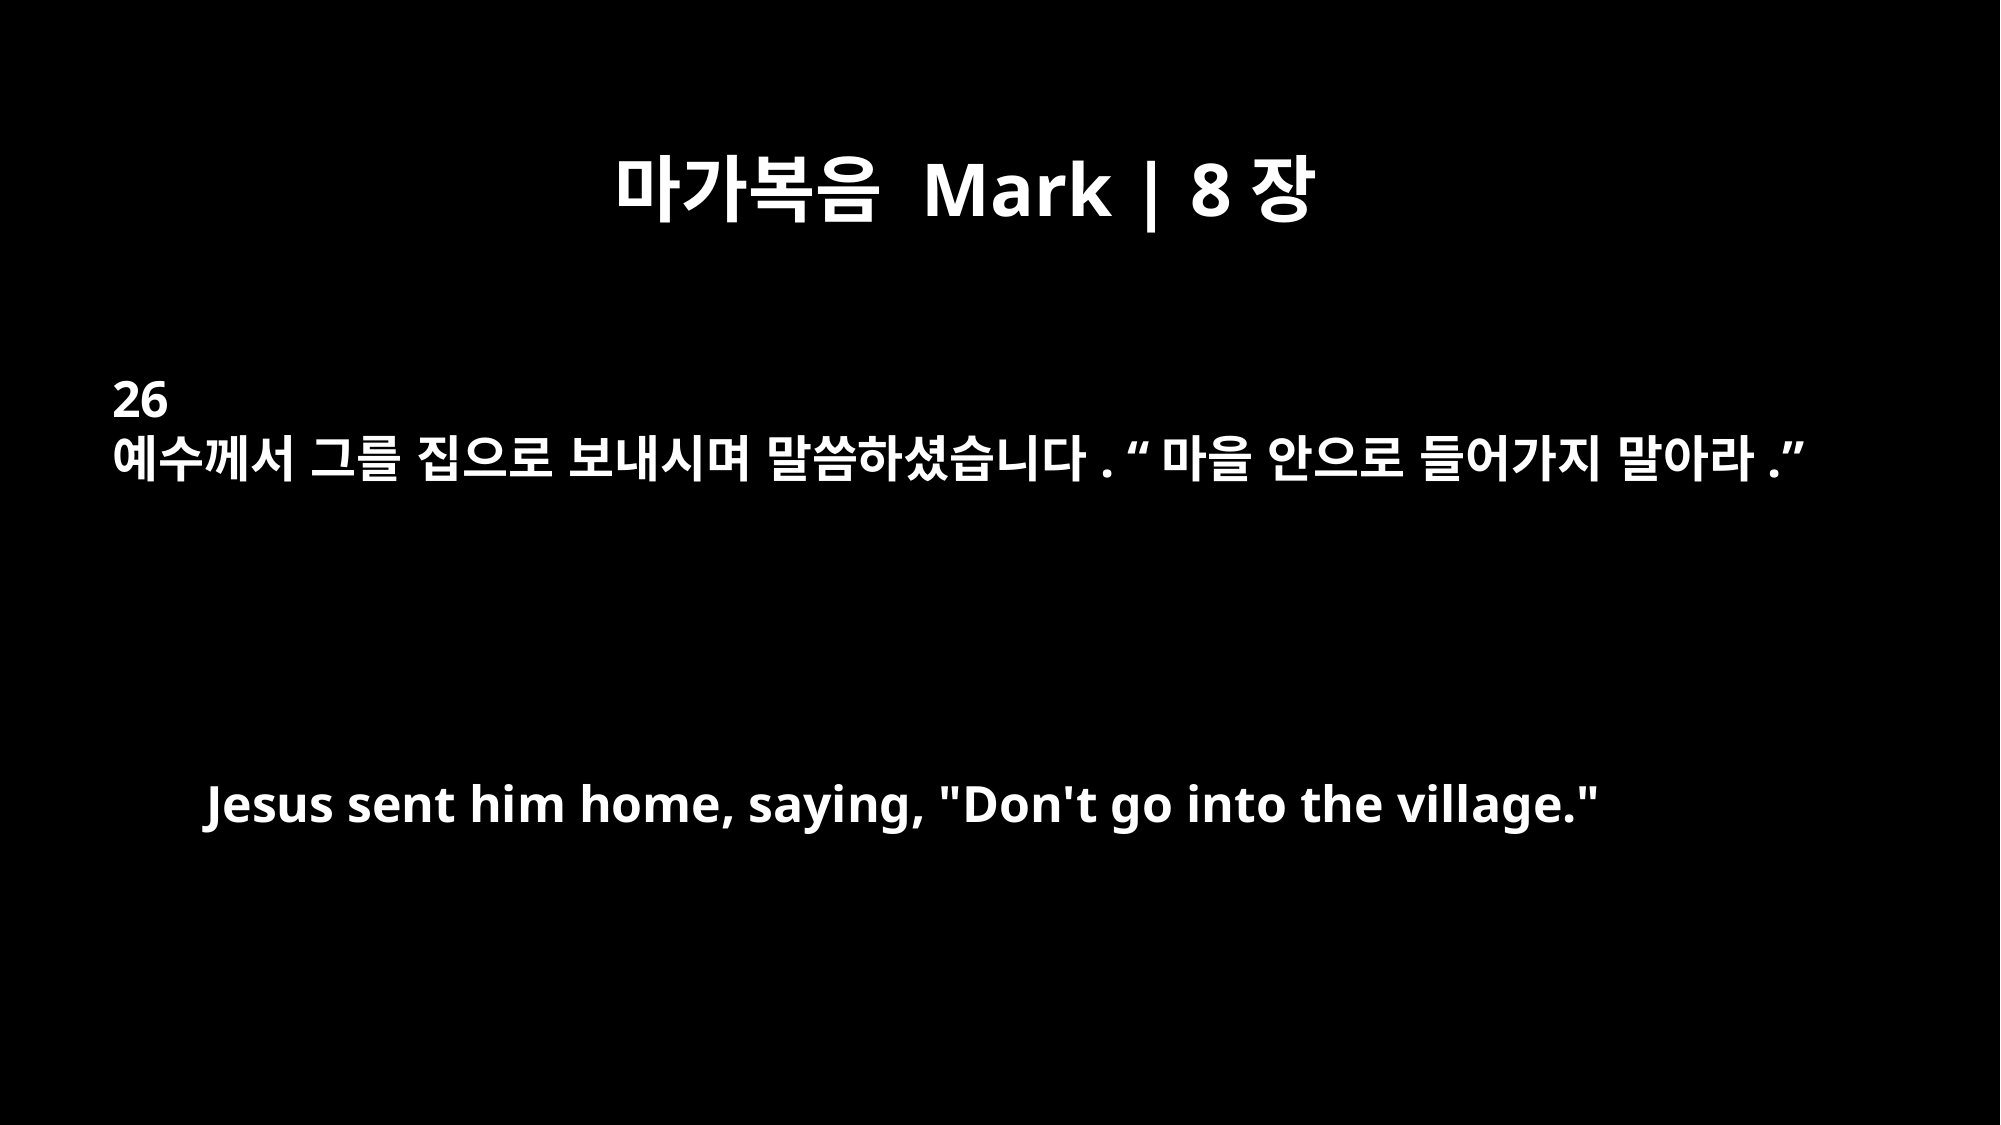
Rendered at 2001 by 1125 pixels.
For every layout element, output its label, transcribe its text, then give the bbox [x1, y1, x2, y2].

text_box 마가복음 Mark | 8장 [599, 136, 1333, 239]
text_box Jesus sent him home, saying, "Don't go into the village." [191, 764, 1616, 840]
text_box 26 예수께서 그를 집으로 보내시며 말씀하셨습니다. “마을 안으로 들어가지 말아라.” [97, 359, 1820, 495]
